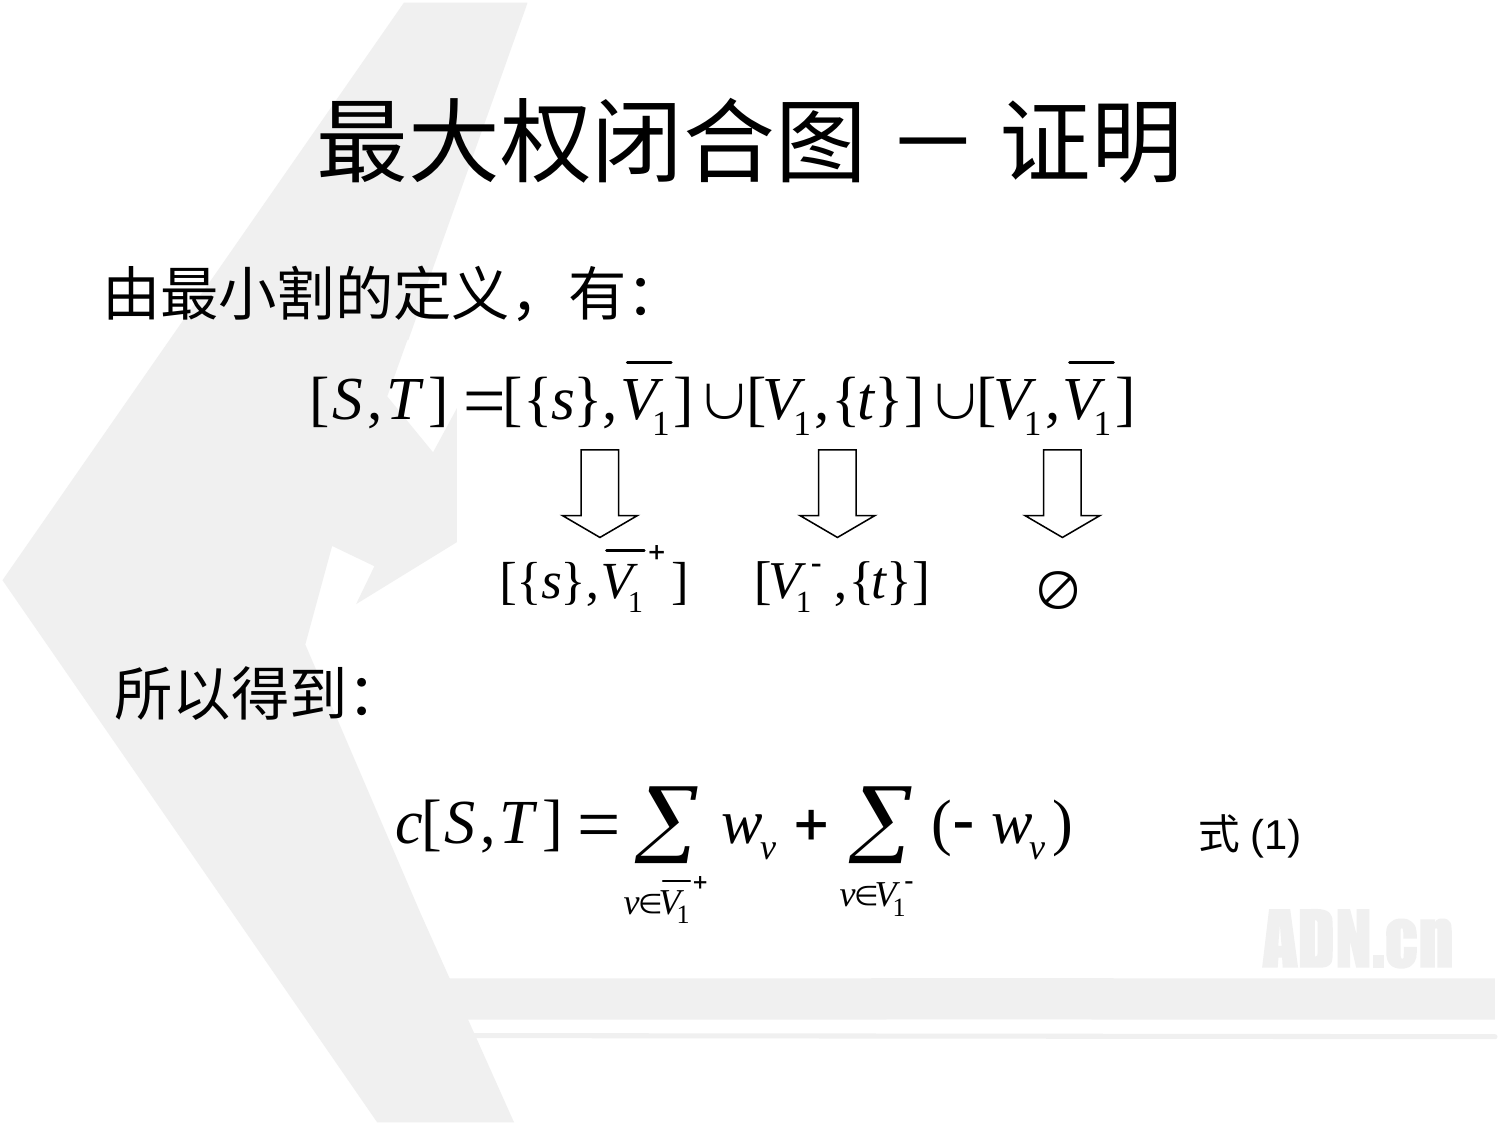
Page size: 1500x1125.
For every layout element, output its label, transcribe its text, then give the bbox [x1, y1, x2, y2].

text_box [495, 529, 698, 626]
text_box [749, 540, 938, 626]
text_box [799, 459, 875, 538]
text_box 式(1) [1162, 800, 1338, 865]
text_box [1024, 549, 1097, 627]
text_box [1024, 459, 1100, 538]
title 最大权闭合图 － 证明 [75, 45, 1425, 233]
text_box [387, 774, 1083, 938]
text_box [304, 348, 1145, 451]
text_box 所以得到： [99, 650, 888, 735]
text_box [562, 459, 638, 527]
text_box 由最小割的定义，有： [87, 249, 875, 335]
